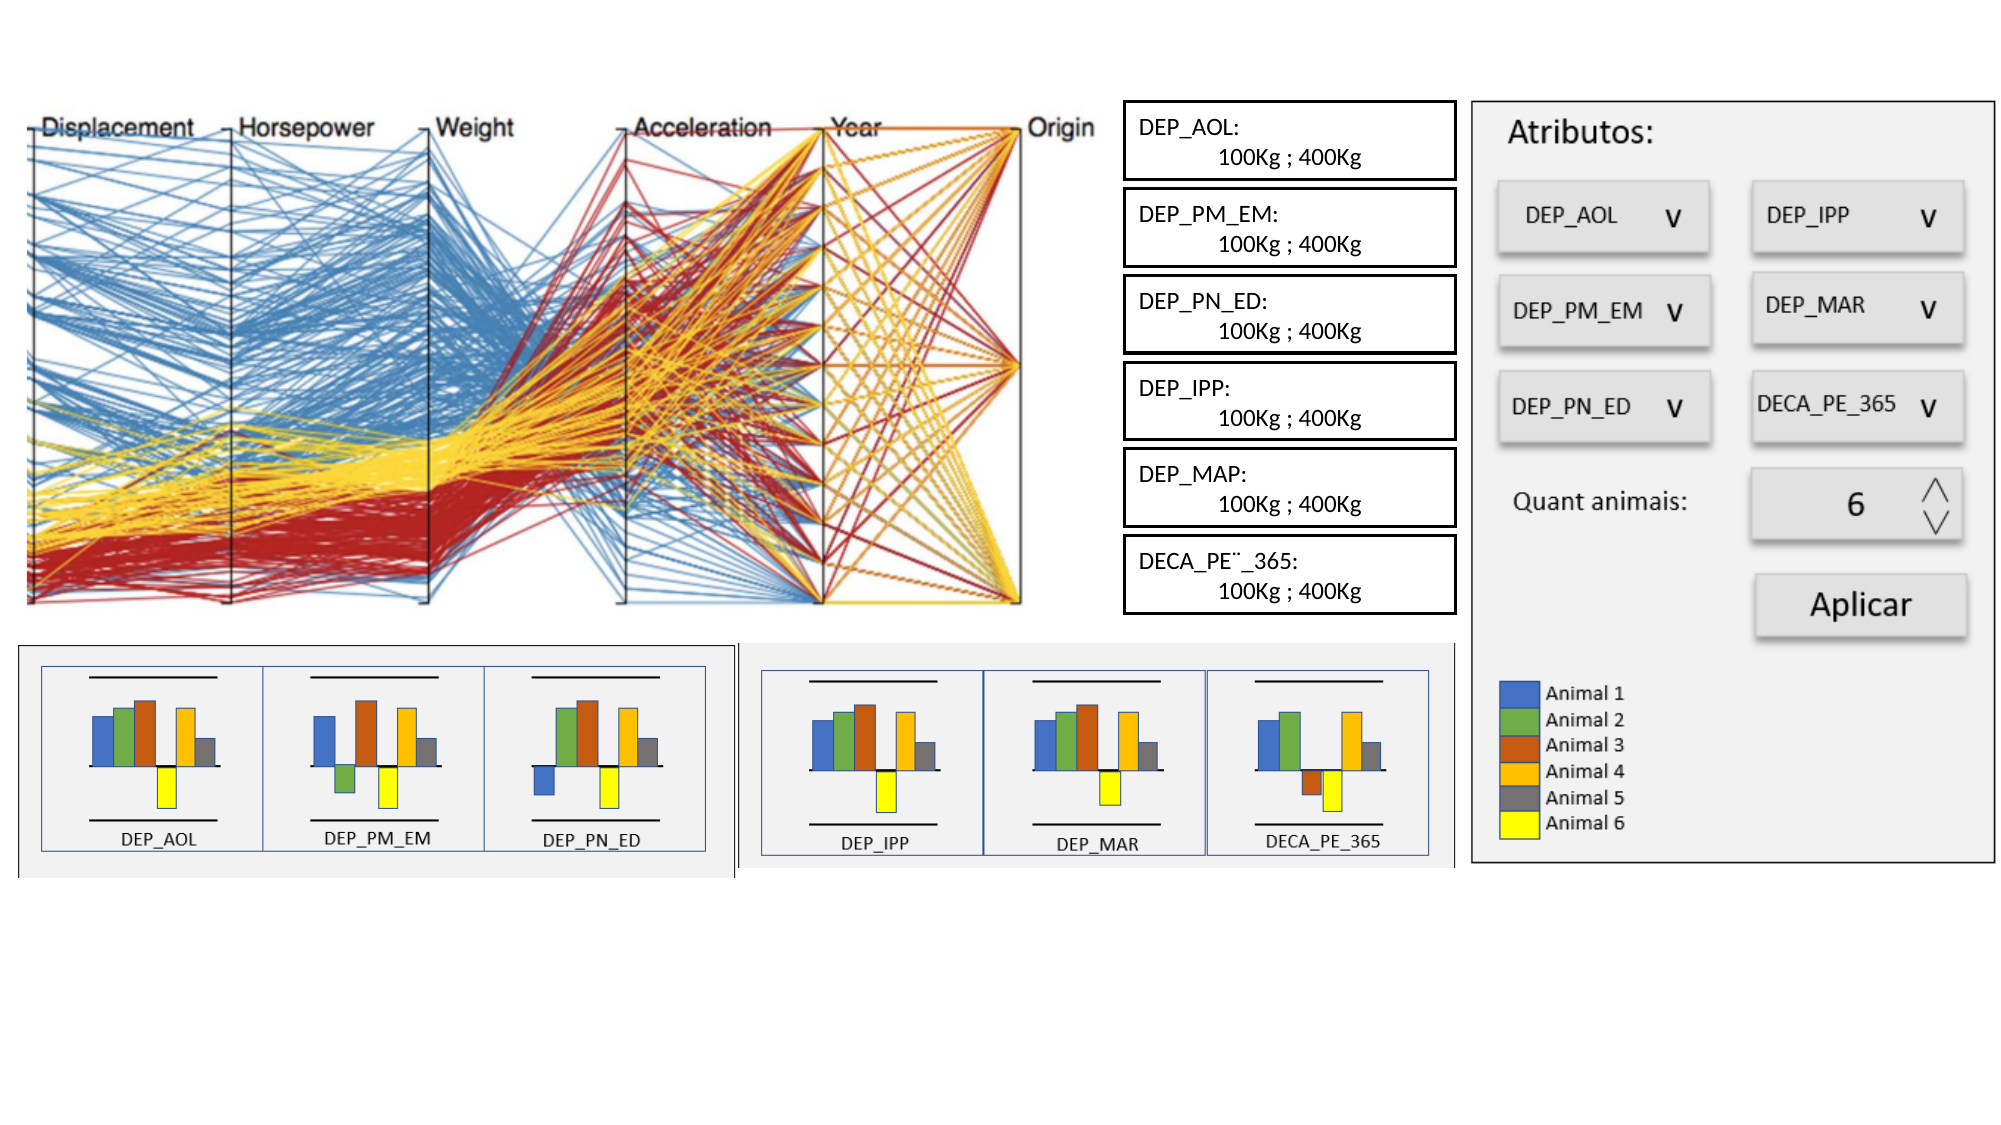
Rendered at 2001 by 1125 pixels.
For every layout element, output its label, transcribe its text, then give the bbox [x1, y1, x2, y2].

picture [1470, 98, 2000, 868]
text_box DECA_PE¨_365: 100Kg ; 400Kg [1123, 534, 1457, 614]
text_box DEP_MAP: 100Kg ; 400Kg [1123, 448, 1457, 528]
picture [26, 99, 1110, 613]
picture [15, 643, 1456, 879]
text_box DEP_IPP: 100Kg ; 400Kg [1123, 361, 1457, 441]
text_box DEP_AOL: 100Kg ; 400Kg [1123, 101, 1457, 181]
text_box DEP_PM_EM: 100Kg ; 400Kg [1123, 188, 1457, 267]
text_box DEP_PN_ED: 100Kg ; 400Kg [1123, 274, 1457, 354]
